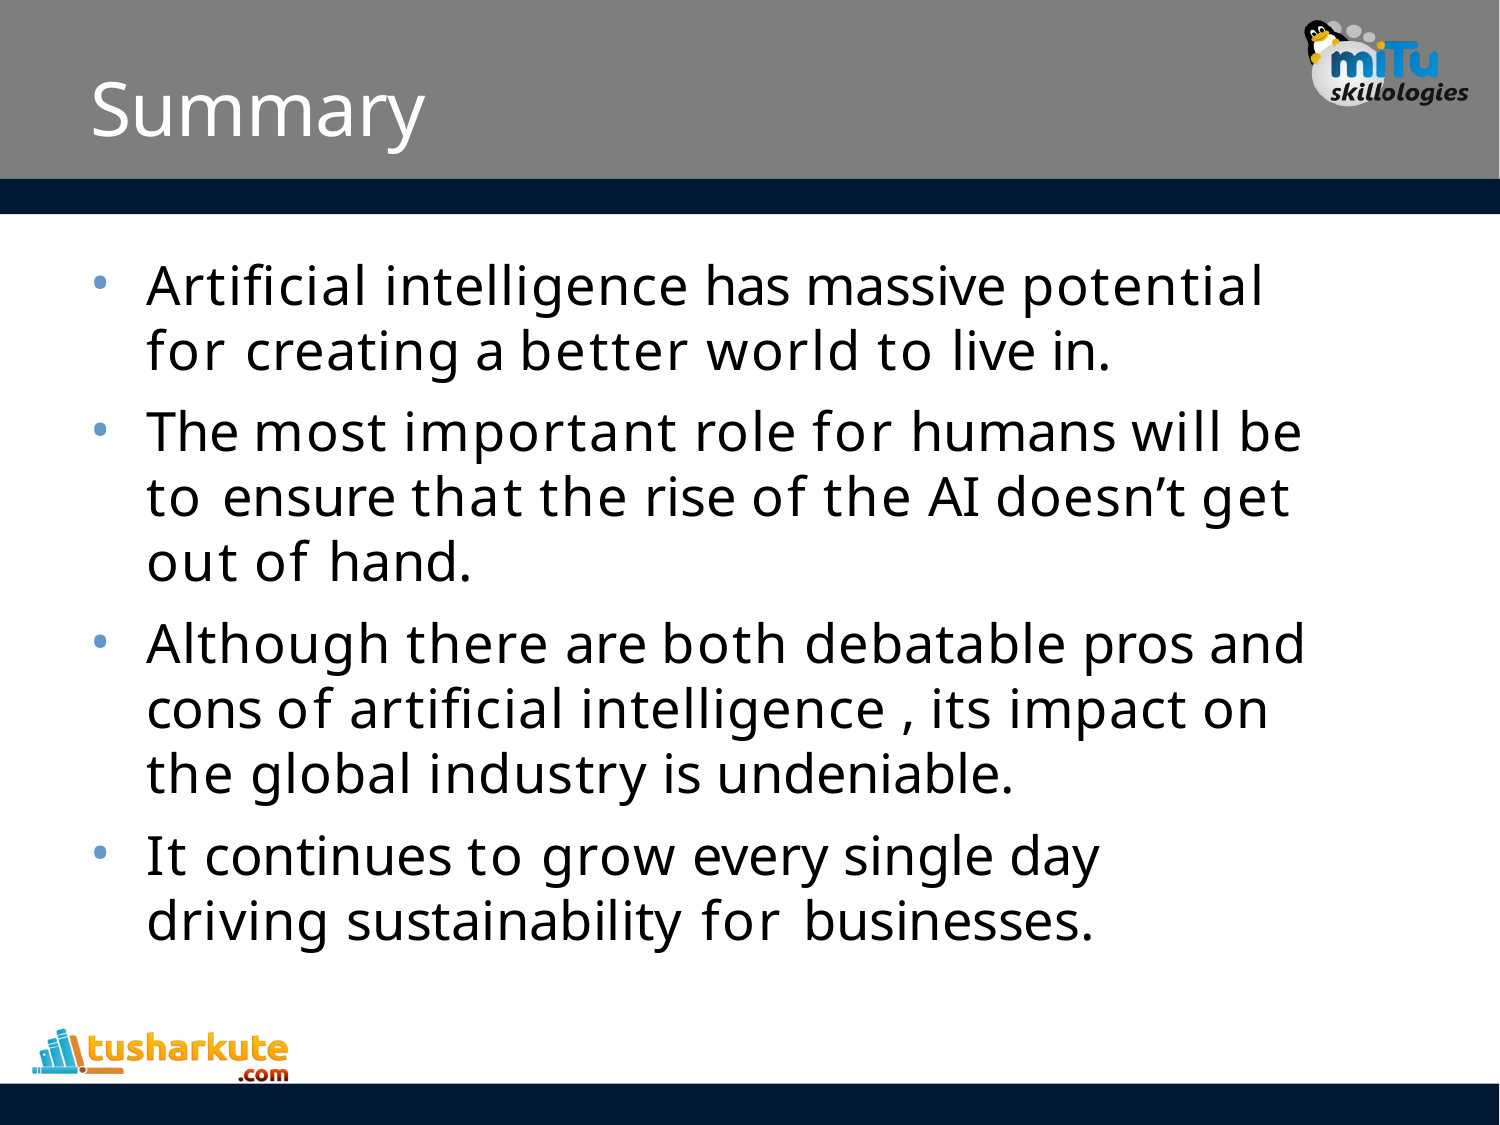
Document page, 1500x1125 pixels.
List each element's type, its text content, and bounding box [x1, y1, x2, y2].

text_box • [87, 392, 111, 460]
text_box • [87, 246, 111, 314]
list Artificial intelligence has massive potential for creating a better world to live in. The most important role for humans will be to ensure that the rise of the AI doesn’t get out of hand. Although there are both debatable pros and cons of artificial intelligence , its impact on the global industry is undeniable. It continues to grow every single day driving sustainability for businesses. [143, 249, 1357, 952]
title Summary [87, 59, 1257, 250]
text_box • [87, 604, 111, 672]
text_box • [87, 816, 111, 884]
picture [11, 1015, 308, 1099]
picture [1287, 11, 1483, 119]
